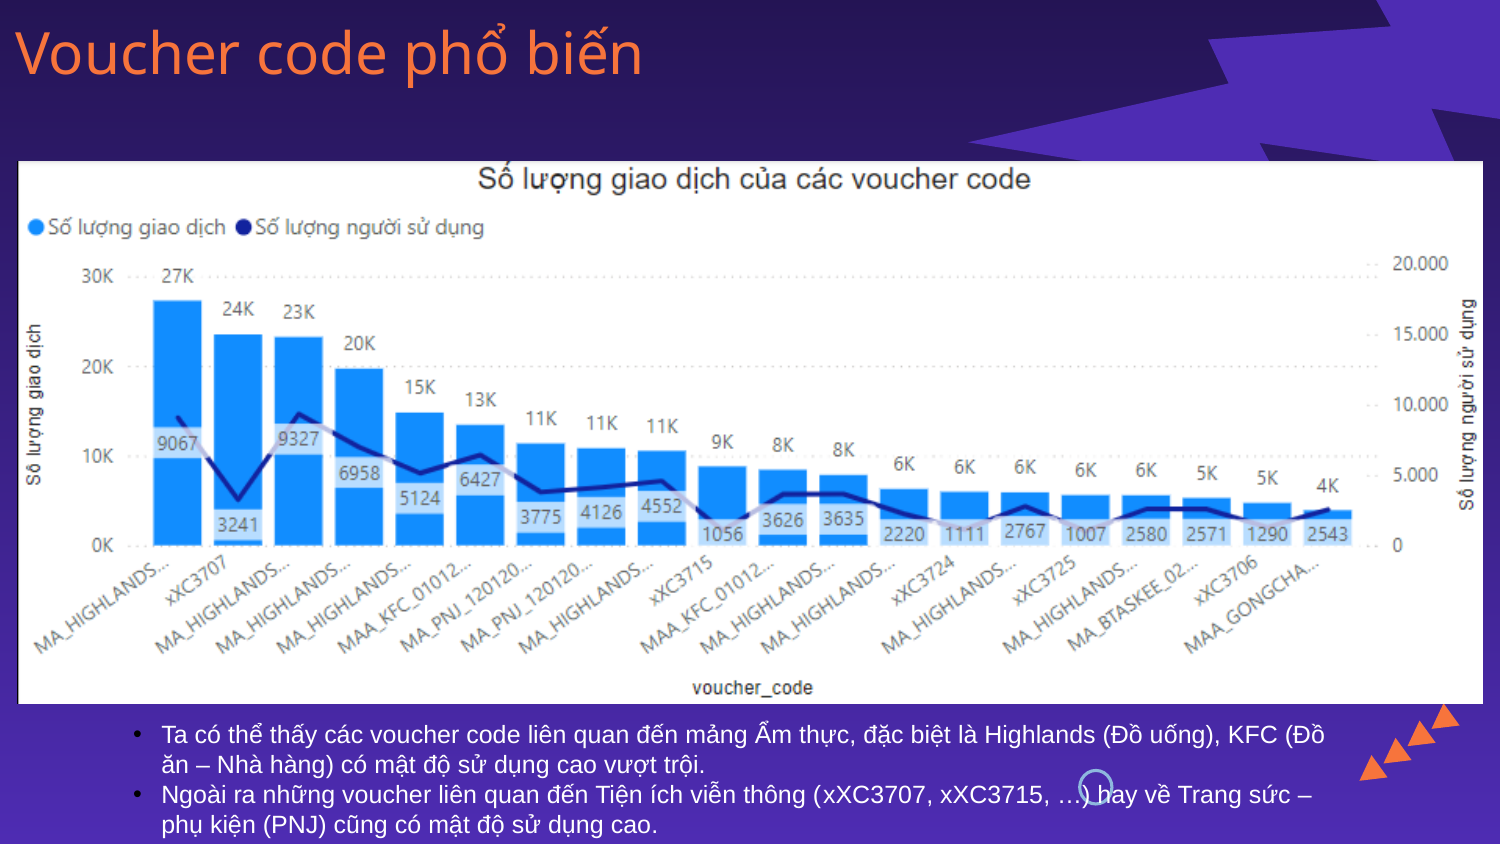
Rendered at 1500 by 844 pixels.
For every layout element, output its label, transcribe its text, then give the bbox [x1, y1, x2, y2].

picture [17, 161, 1483, 705]
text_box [60, 712, 1458, 805]
text_box Ta có thể thấy các voucher code liên quan đến mảng Ẩm thực, đặc biệt là Highlands (Đồ uống), KFC (Đồ ăn – Nhà hàng) có mật độ sử dụng cao vượt trội. Ngoài ra những voucher liên quan đến Tiện ích viễn thông (xXC3707, xXC3715, …) hay về Trang sức – phụ kiện (PNJ) cũng có mật độ sử dụng cao. [118, 813, 1357, 844]
title Voucher code phổ biến [0, 1, 1500, 161]
